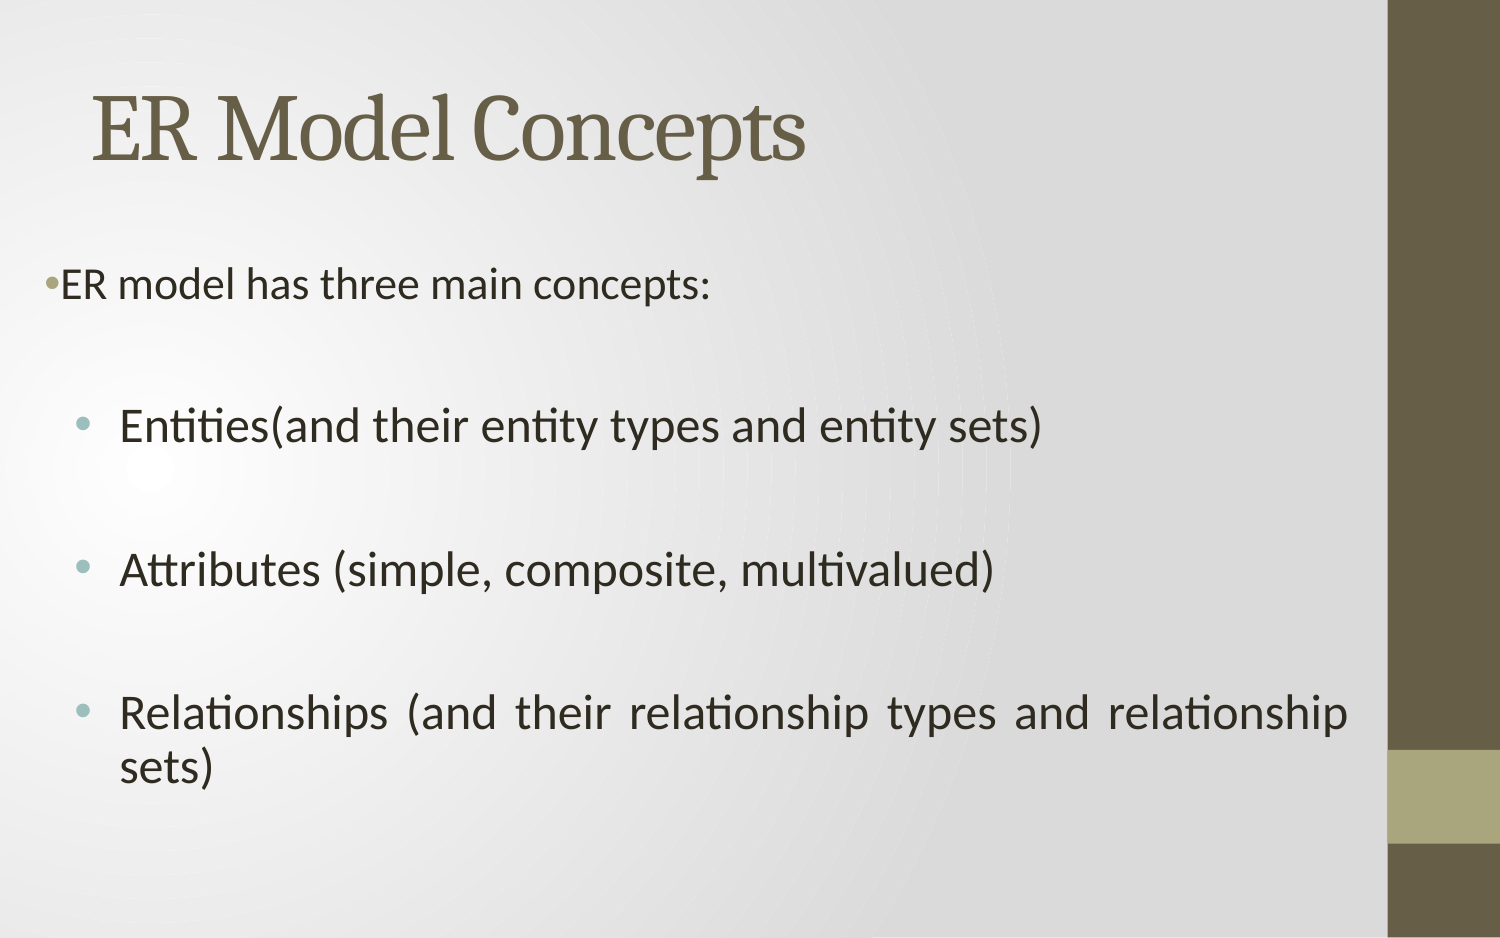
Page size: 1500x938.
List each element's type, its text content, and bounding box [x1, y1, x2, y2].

title ER Model Concepts [75, 43, 1263, 197]
list ER model has three main concepts: Entities(and their entity types and entity sets) Attributes (simple, composite, multivalued) Relationships (and their relationship types and relationship sets) [29, 197, 1365, 873]
